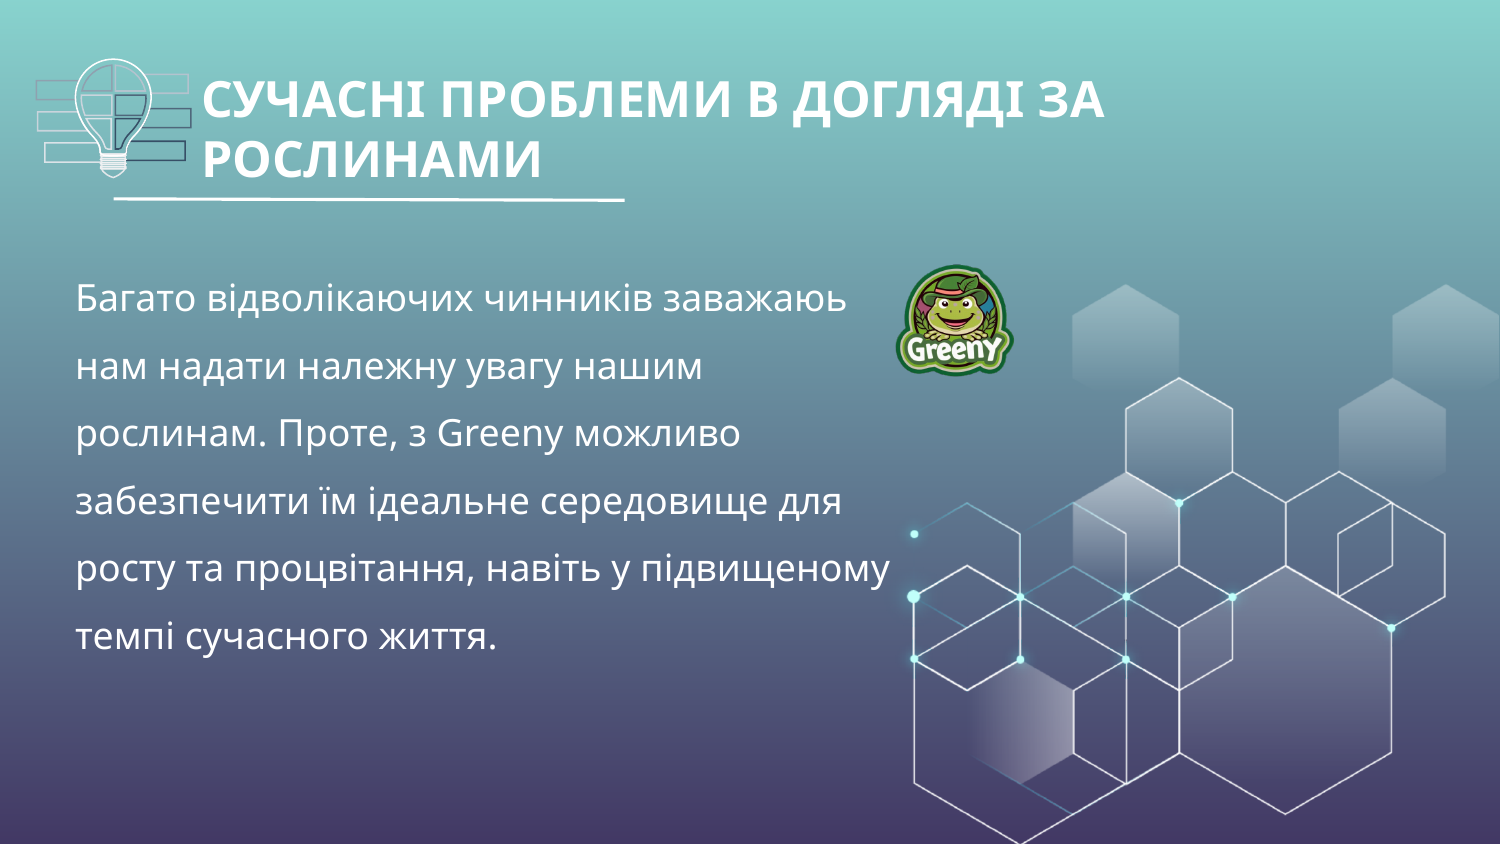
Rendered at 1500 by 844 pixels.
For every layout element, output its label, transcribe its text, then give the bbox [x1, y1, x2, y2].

title СУЧАСНІ ПРОБЛЕМИ В ДОГЛЯДІ ЗА РОСЛИНАМИ [185, 92, 1283, 203]
picture [871, 236, 1498, 844]
subtitle Багато відволікаючих чинників заважаюь нам надати належну увагу нашим рослинам. Проте, з Greeny можливо забезпечити їм ідеальне середовище для росту та процвітання, навіть у підвищеному темпі сучасного життя. [60, 236, 914, 657]
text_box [36, 58, 192, 178]
